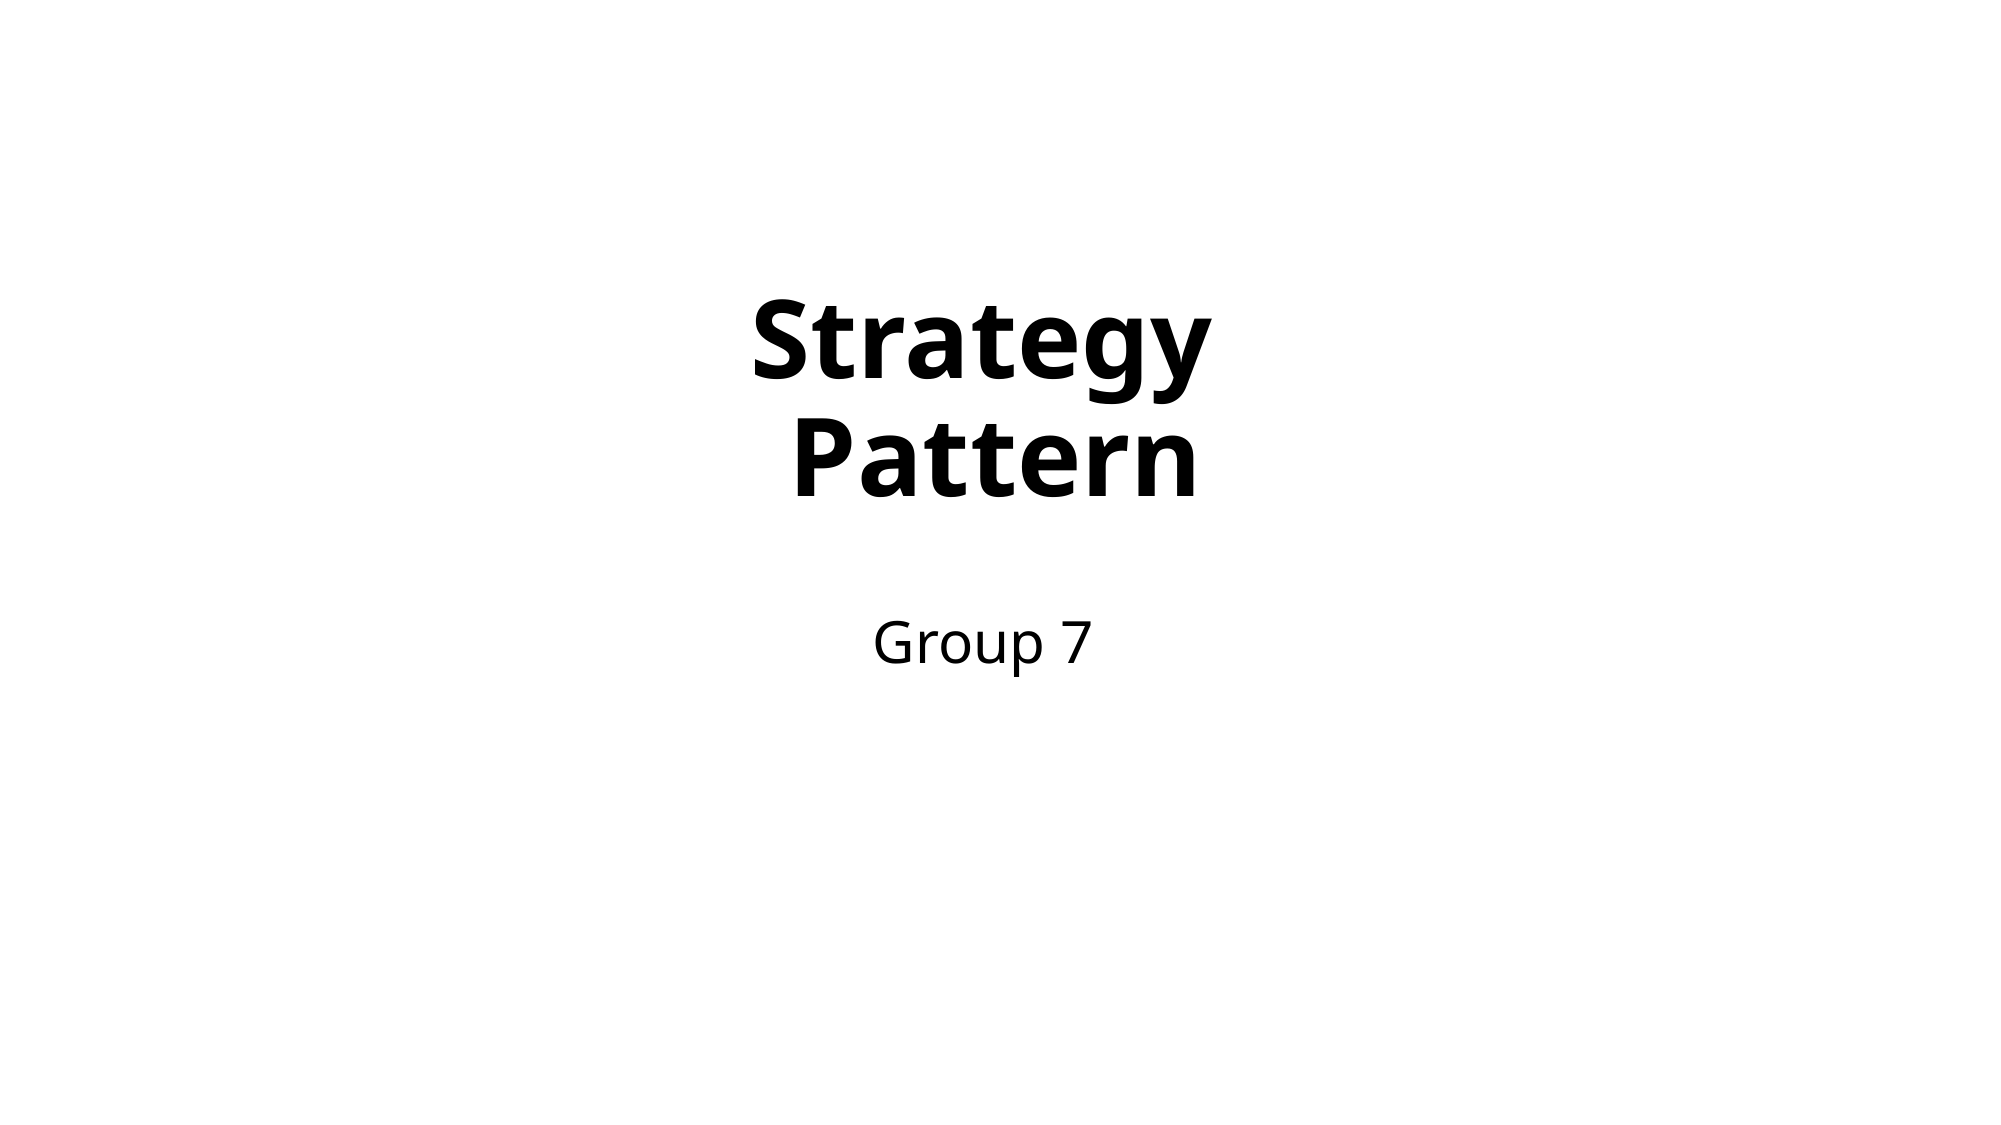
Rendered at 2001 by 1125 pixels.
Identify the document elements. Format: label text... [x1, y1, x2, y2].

title Strategy Pattern [245, 277, 1746, 528]
subtitle Group 7 [731, 605, 1235, 769]
